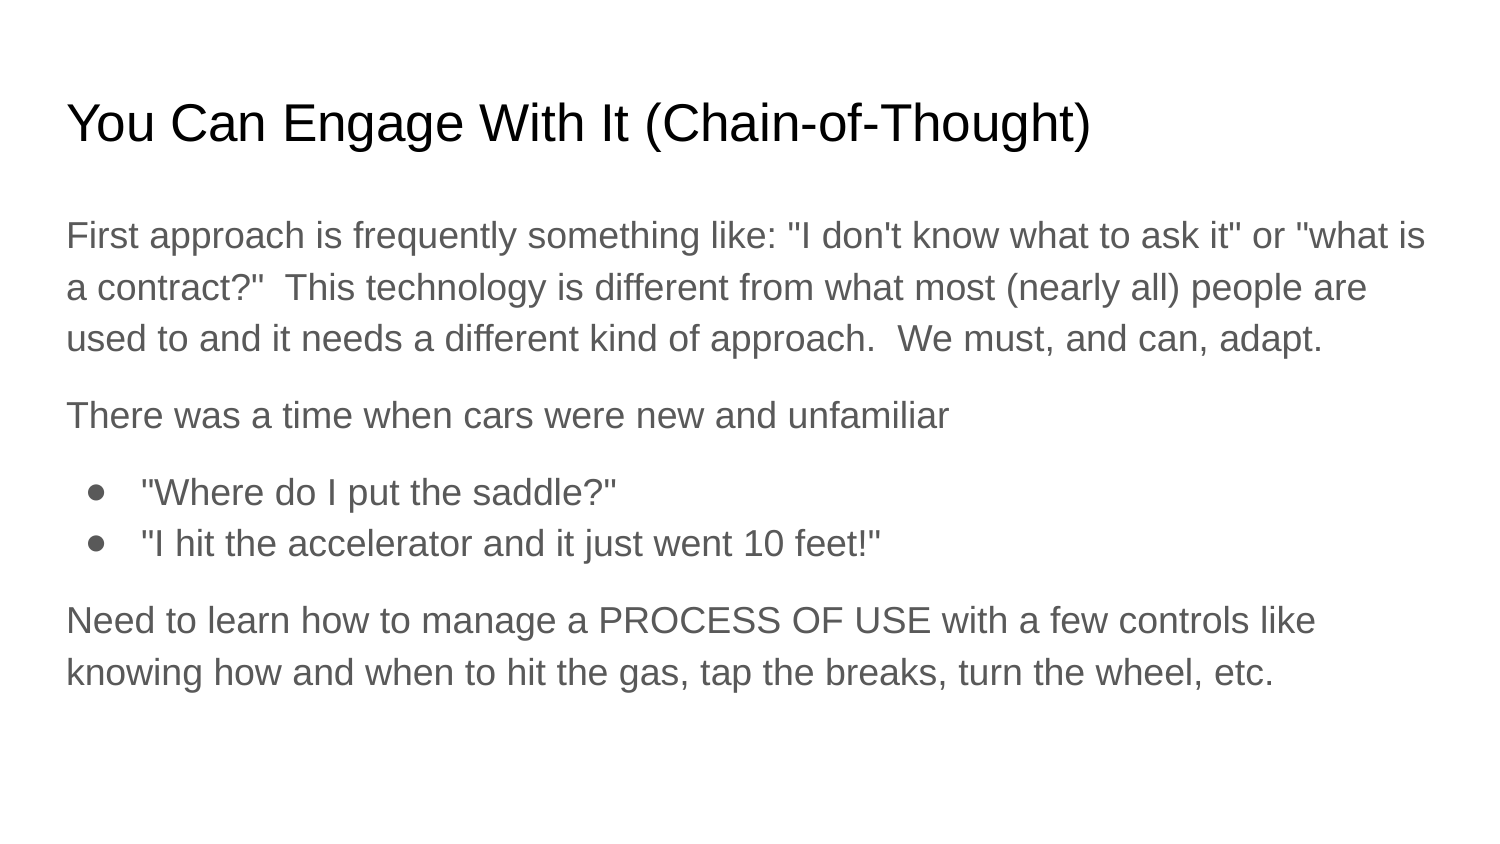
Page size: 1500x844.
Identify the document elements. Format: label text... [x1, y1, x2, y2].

title You Can Engage With It (Chain-of-Thought) [51, 72, 1449, 167]
list First approach is frequently something like: "I don't know what to ask it" or "what is a contract?" This technology is different from what most (nearly all) people are used to and it needs a different kind of approach. We must, and can, adapt. There was a time when cars were new and unfamiliar "Where do I put the saddle?" "I hit the accelerator and it just went 10 feet!" Need to learn how to manage a PROCESS OF USE with a few controls like knowing how and when to hit the gas, tap the breaks, turn the wheel, etc. [51, 189, 1449, 834]
